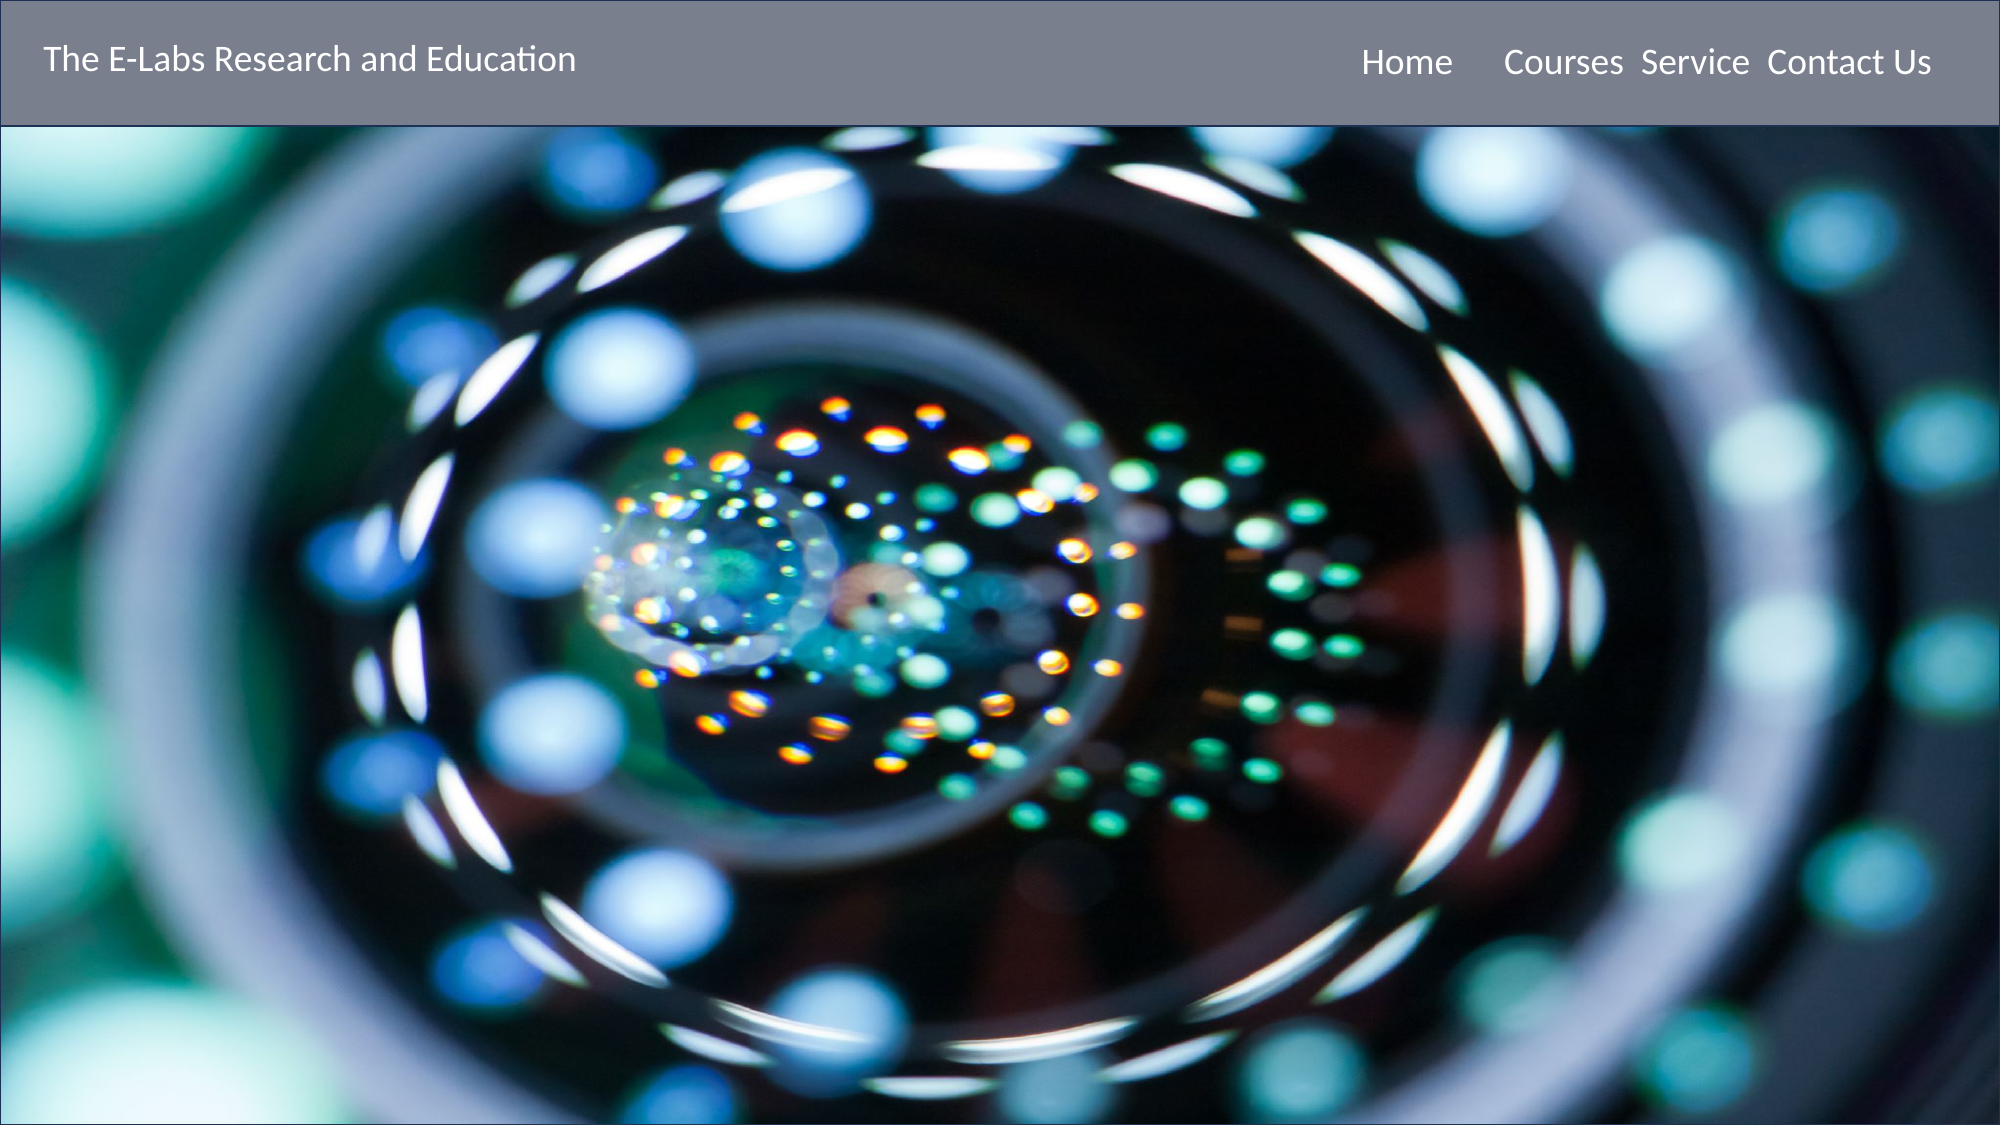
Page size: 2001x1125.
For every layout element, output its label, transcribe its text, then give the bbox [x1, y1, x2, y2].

text_box [0, 0, 2000, 125]
text_box [0, 125, 2000, 1125]
text_box The E-Labs Research and Education [28, 26, 653, 87]
text_box Home Courses Service Contact Us [1346, 29, 1976, 90]
